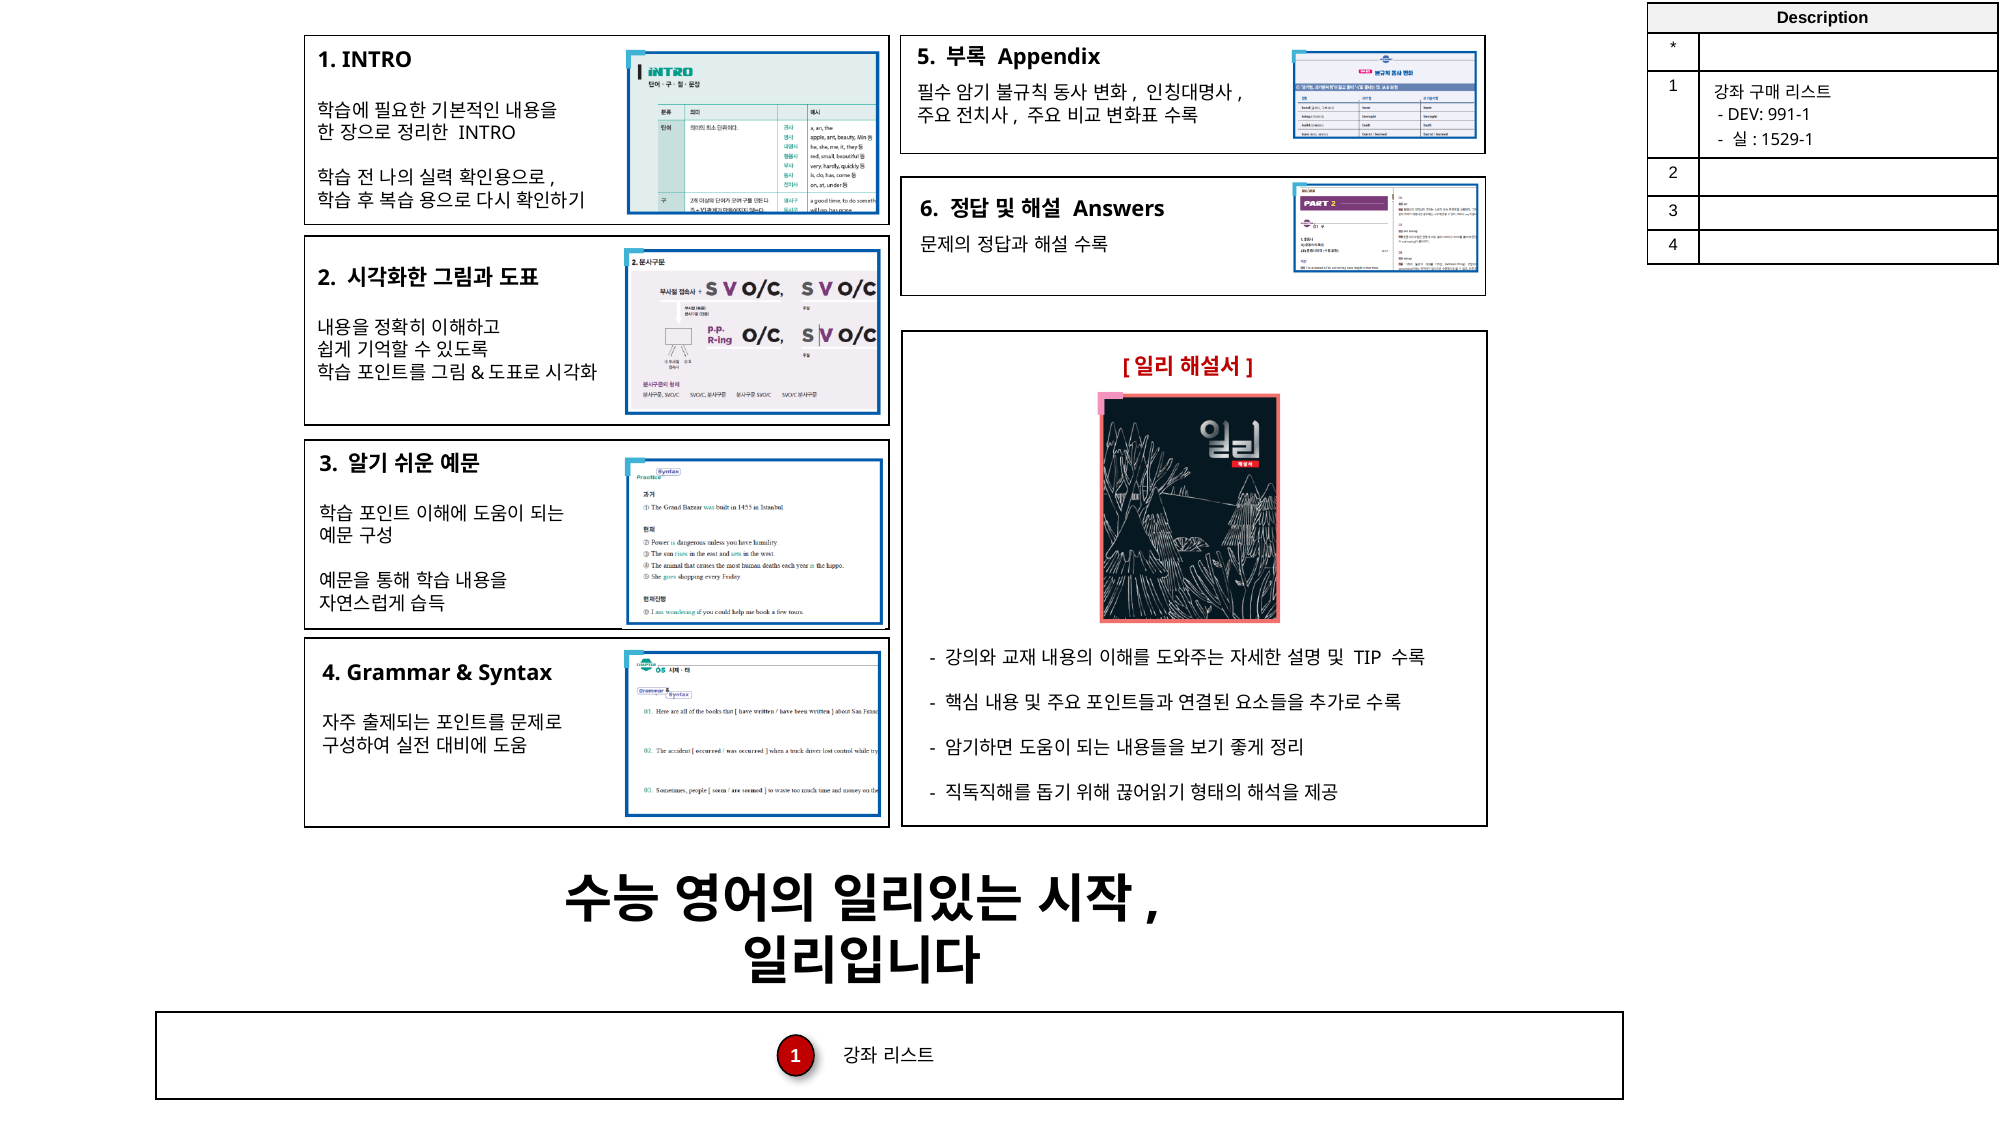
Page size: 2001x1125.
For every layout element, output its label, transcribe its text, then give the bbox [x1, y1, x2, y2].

picture [620, 648, 882, 818]
text_box [304, 34, 890, 225]
text_box 1. INTRO 학습에 필요한 기본적인 내용을 한 장으로 정리한 INTRO 학습 전 나의 실력 확인용으로, 학습 후 복습 용으로 다시 확인하기 [302, 43, 682, 214]
table_cell [1700, 34, 1997, 70]
table_cell [1700, 159, 1997, 195]
text_box 4. Grammar & Syntax 자주 출제되는 포인트를 문제로 구성하여 실전 대비에 도움 [306, 622, 686, 792]
text_box 강좌 리스트 [155, 1012, 1623, 1099]
table_cell 강좌 구매 리스트 - DEV: 991-1 - 실: 1529-1 [1700, 72, 1997, 157]
text_box 6. 정답 및 해설 Answers 문제의 정답과 해설 수록 [904, 178, 1284, 272]
table_cell 2 [1648, 159, 1698, 195]
picture [1093, 389, 1285, 626]
table_cell 1 [1648, 72, 1698, 157]
text_box [900, 176, 1487, 297]
text_box 5. 부록 Appendix 필수 암기 불규칙 동사 변화, 인칭대명사, 주요 전치사, 주요 비교 변화표 수록 [901, 0, 1281, 169]
table_cell 3 [1648, 197, 1698, 229]
text_box - 강의와 교재 내용의 이해를 도와주는 자세한 설명 및 TIP 수록 - 핵심 내용 및 주요 포인트들과 연결된 요소들을 추가로 수록 - 암기하면 도움이 되는 내용들을 보기 좋게 정리 - 직독직해를 돕기 위해 끊어읽기 형태의 해석을 제공 [914, 637, 1498, 811]
picture [1289, 181, 1479, 275]
picture [1289, 47, 1478, 140]
table_cell * [1648, 34, 1698, 70]
text_box [304, 235, 890, 426]
text_box [304, 637, 890, 828]
text_box [1281, 34, 1486, 154]
table_header Description [1648, 4, 1997, 32]
text_box 수능 영어의 일리있는 시작, 일리입니다 [459, 857, 1265, 998]
text_box [일리 해설서] [1107, 365, 1487, 414]
text_box 2. 시각화한 그림과 도표 내용을 정확히 이해하고 쉽게 기억할 수 있도록 학습 포인트를 그림&도표로 시각화 [302, 238, 682, 408]
text_box [304, 439, 890, 630]
text_box 1 [777, 1035, 815, 1076]
picture [620, 242, 885, 420]
text_box [901, 330, 1488, 827]
table_cell 4 [1648, 231, 1698, 263]
table_cell [1700, 197, 1997, 229]
table_cell [1700, 231, 1997, 263]
picture [622, 455, 885, 629]
picture [622, 47, 882, 216]
text_box 3. 알기 쉬운 예문 학습 포인트 이해에 도움이 되는 예문 구성 예문을 통해 학습 내용을 자연스럽게 습득 [304, 447, 684, 617]
